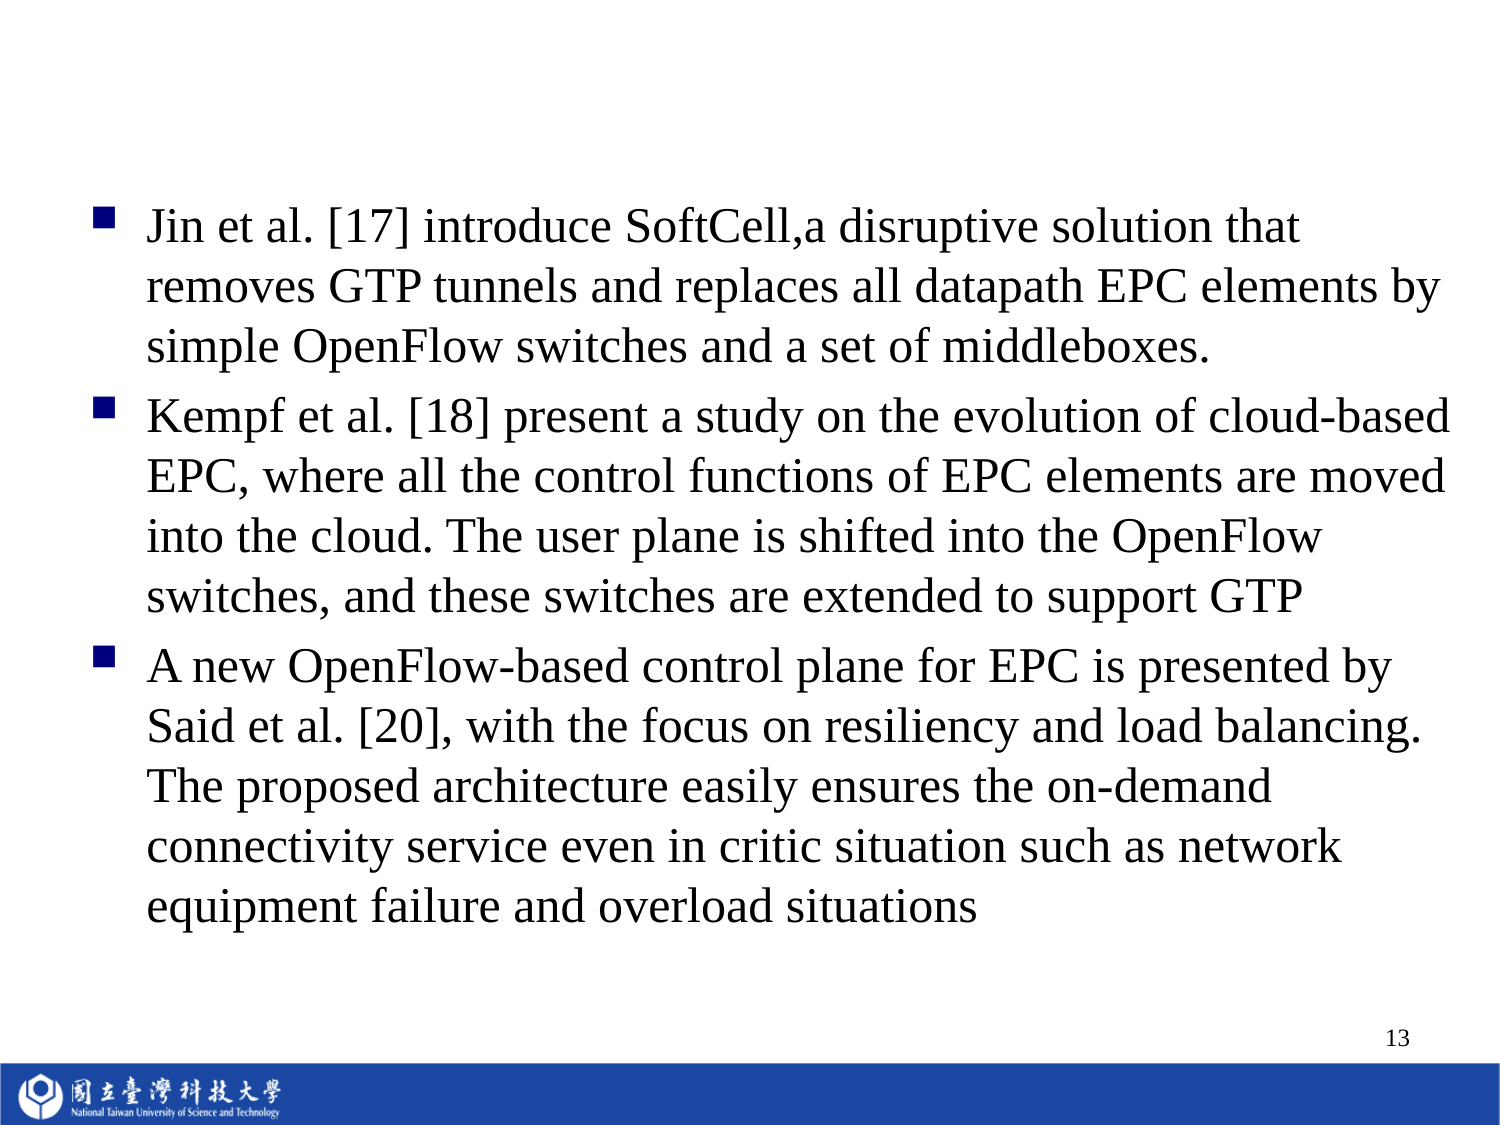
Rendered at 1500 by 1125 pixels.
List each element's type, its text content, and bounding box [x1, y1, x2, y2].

list Jin et al. [17] introduce SoftCell,a disruptive solution that removes GTP tunnels and replaces all datapath EPC elements by simple OpenFlow switches and a set of middleboxes. Kempf et al. [18] present a study on the evolution of cloud-based EPC, where all the control functions of EPC elements are moved into the cloud. The user plane is shifted into the OpenFlow switches, and these switches are extended to support GTP A new OpenFlow-based control plane for EPC is presented by Said et al. [20], with the focus on resiliency and load balancing. The proposed architecture easily ensures the on-demand connectivity service even in critic situation such as network equipment failure and overload situations [75, 184, 1471, 1000]
picture [0, 1059, 1500, 1125]
slide_number 13 [1074, 1011, 1425, 1059]
